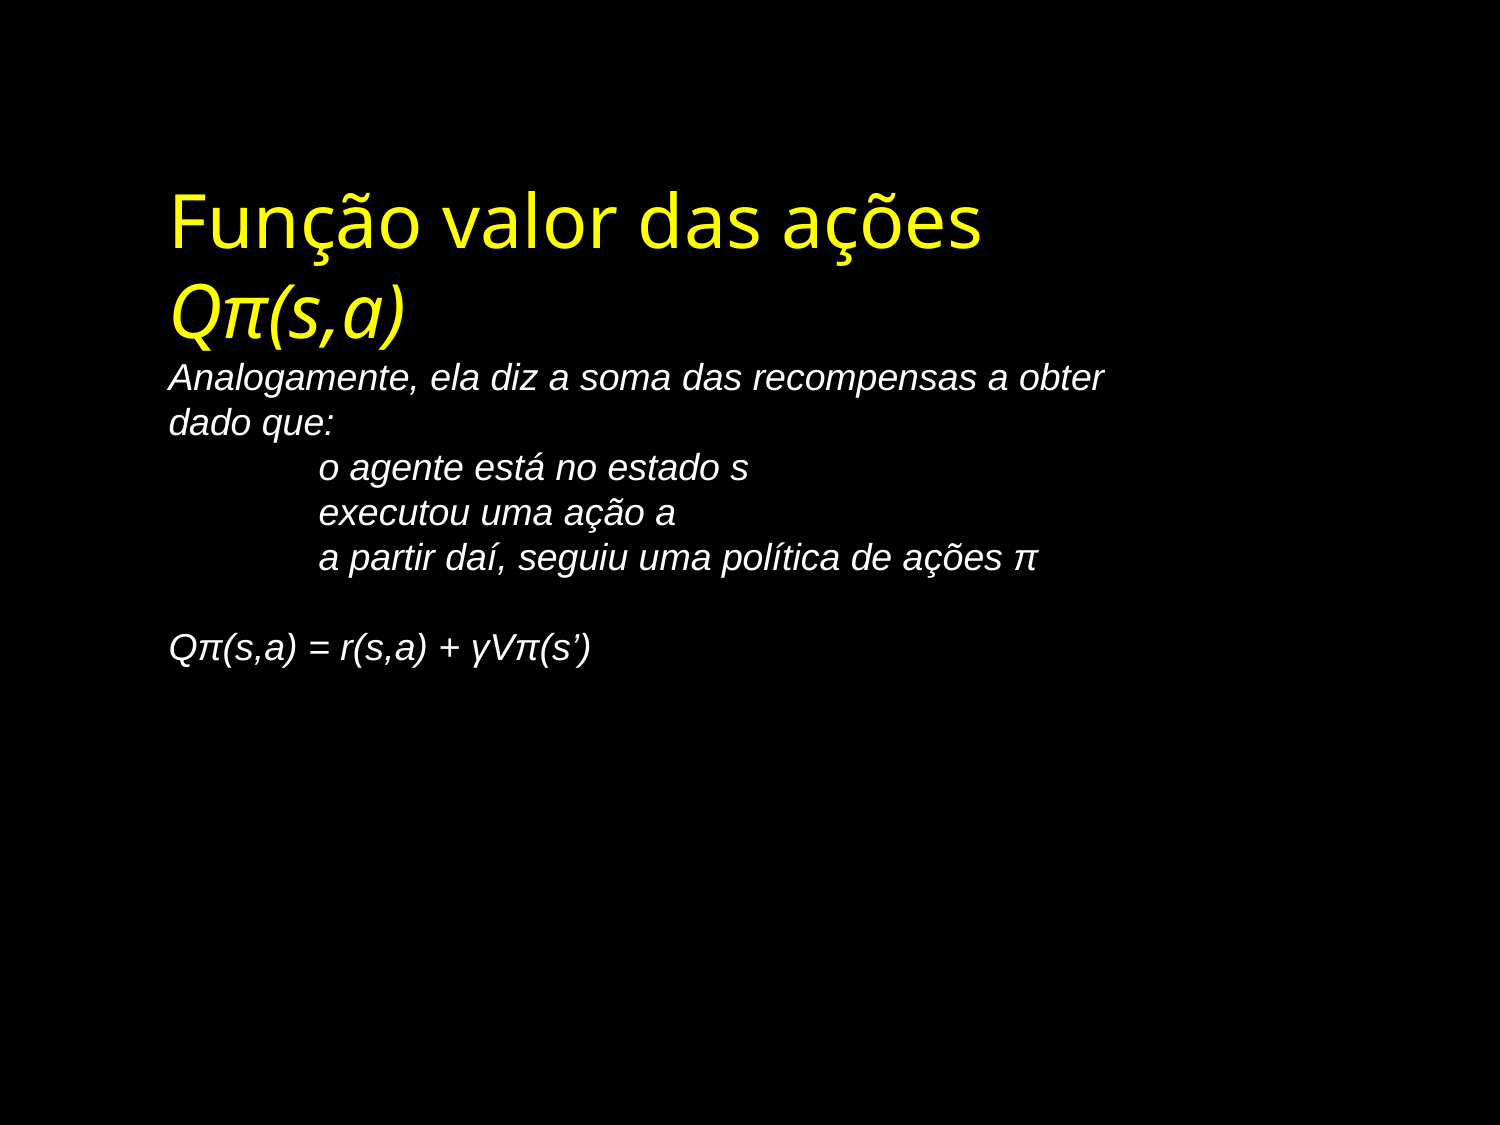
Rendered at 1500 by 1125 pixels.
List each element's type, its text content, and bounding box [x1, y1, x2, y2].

text_box Função valor das ações Qπ(s,a) Analogamente, ela diz a soma das recompensas a obter dado que: o agente está no estado s executou uma ação a a partir daí, seguiu uma política de ações π Qπ(s,a) = r(s,a) + γVπ(s’) [153, 120, 1184, 811]
